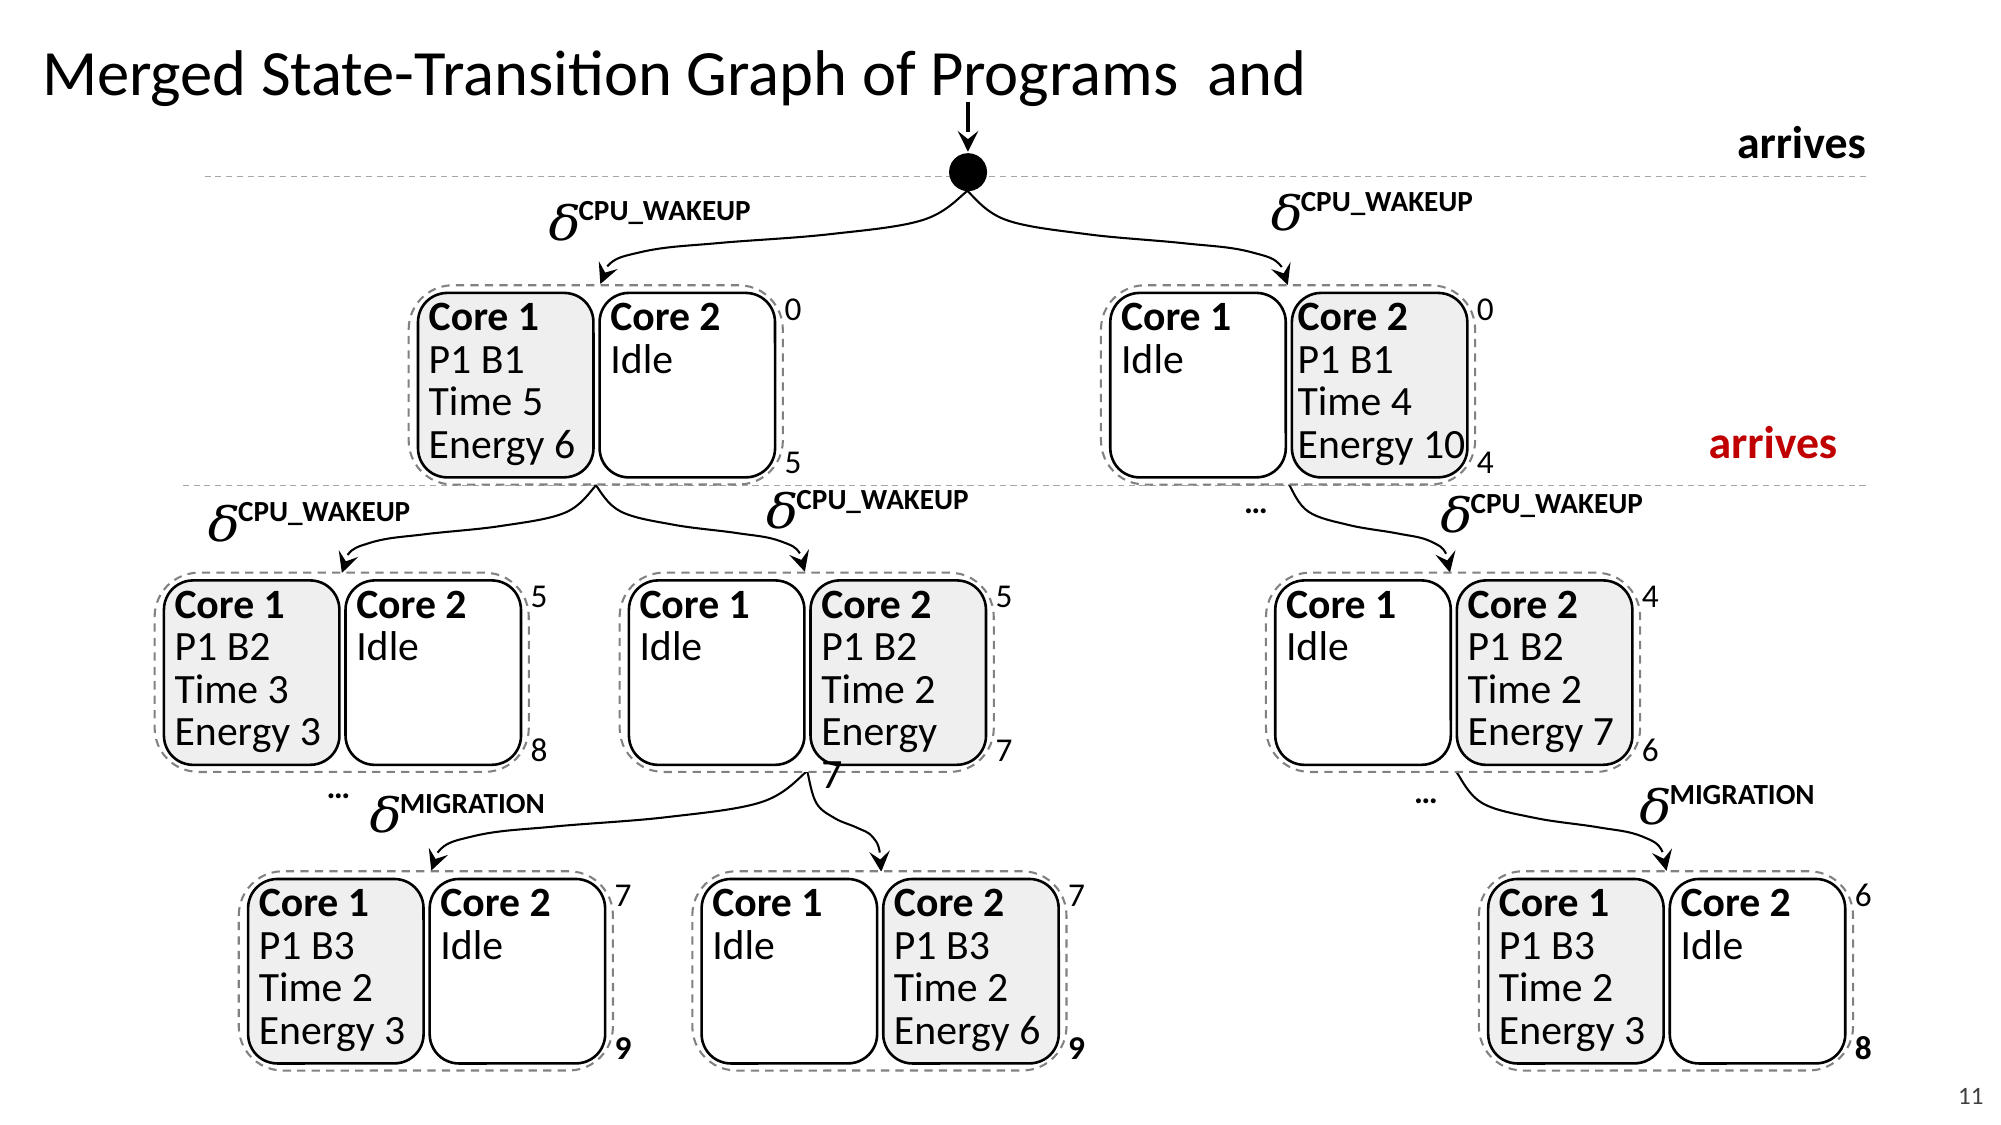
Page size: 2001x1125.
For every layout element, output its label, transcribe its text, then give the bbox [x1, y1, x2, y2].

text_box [204, 485, 428, 553]
text_box [957, 188, 979, 192]
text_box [619, 572, 1033, 773]
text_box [1436, 476, 1660, 545]
text_box [601, 497, 809, 571]
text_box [408, 284, 802, 485]
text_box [691, 870, 1106, 1071]
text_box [544, 184, 768, 252]
text_box [1524, 818, 1673, 869]
text_box [568, 781, 800, 835]
text_box [340, 560, 380, 571]
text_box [1100, 284, 1495, 485]
text_box [598, 260, 695, 283]
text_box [365, 776, 563, 844]
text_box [1635, 768, 1832, 836]
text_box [154, 572, 568, 773]
text_box [432, 497, 589, 542]
text_box … [311, 781, 360, 813]
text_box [762, 472, 986, 541]
text_box … [1399, 781, 1589, 818]
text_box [1265, 572, 1680, 773]
text_box [949, 153, 988, 175]
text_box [1478, 870, 1893, 1071]
slide_number 11 [1548, 1065, 1999, 1125]
text_box … [1229, 497, 1274, 528]
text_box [1267, 174, 1491, 243]
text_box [238, 870, 652, 1071]
text_box [965, 191, 1291, 283]
text_box [429, 853, 498, 869]
text_box [807, 781, 890, 869]
text_box [772, 191, 967, 242]
text_box [1293, 497, 1455, 571]
